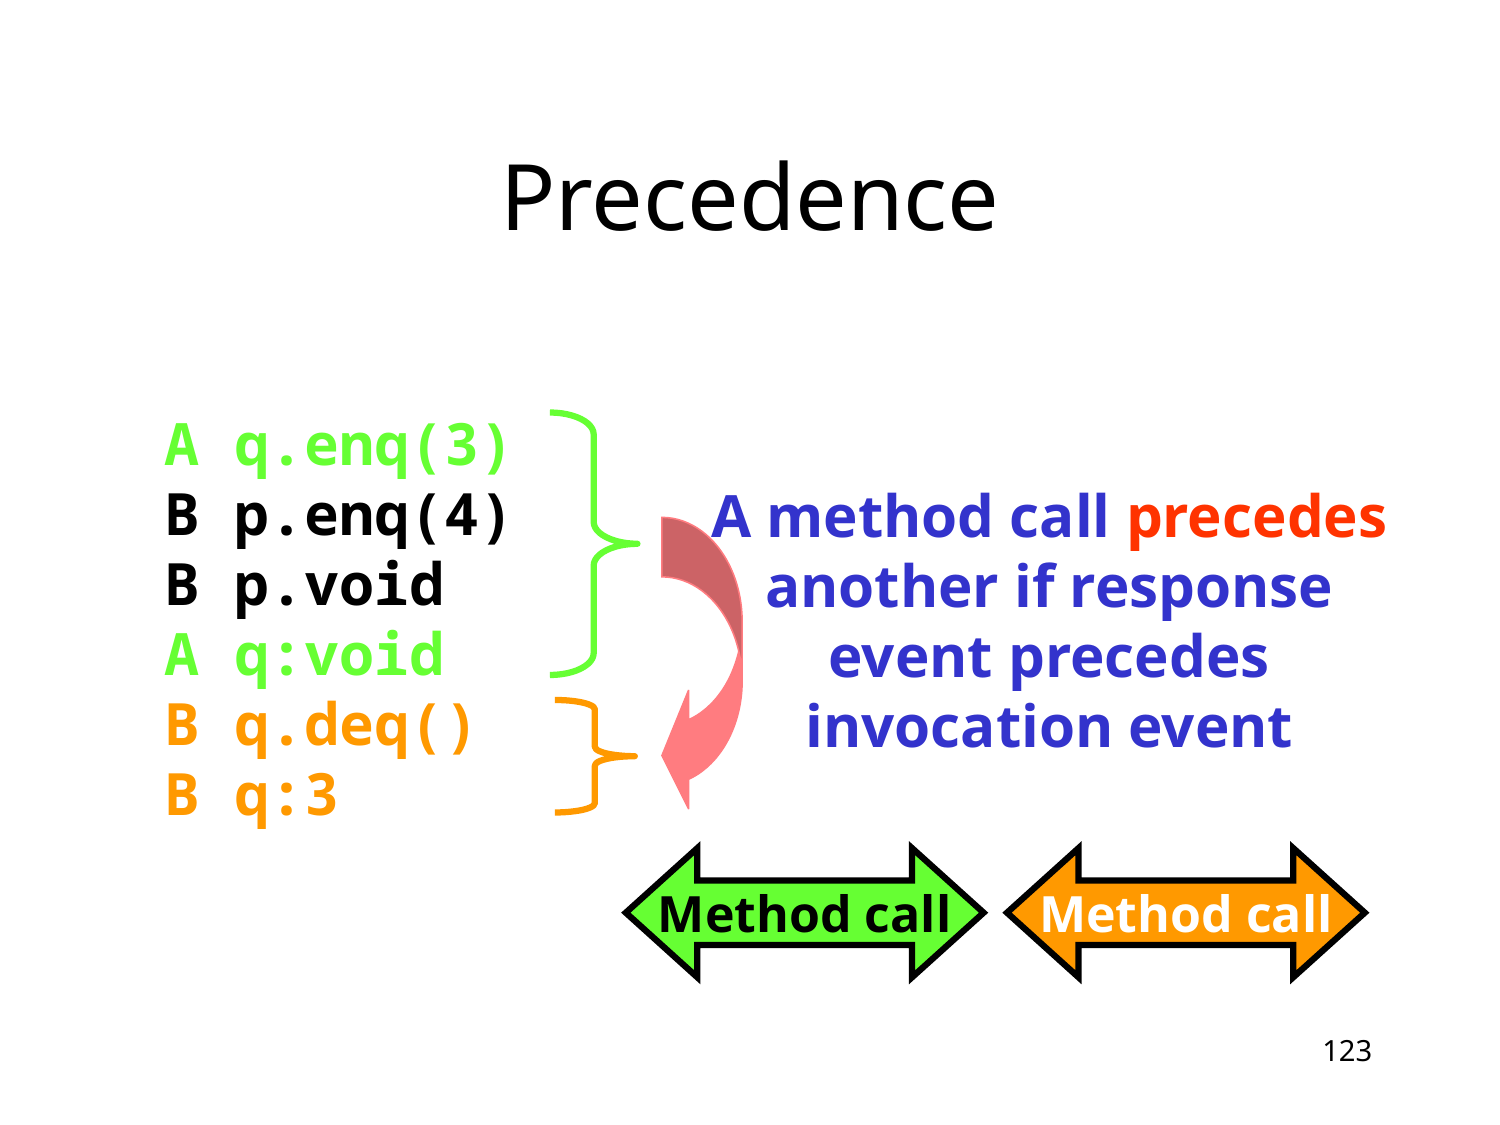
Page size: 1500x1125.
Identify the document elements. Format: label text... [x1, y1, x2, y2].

text_box [554, 699, 635, 813]
text_box A method call precedes another if response event precedes invocation event [679, 471, 1420, 767]
picture [416, 416, 438, 438]
text_box Method call [1007, 848, 1365, 978]
title Precedence [112, 99, 1388, 288]
text_box Method call [625, 848, 984, 978]
text_box A q.enq(3) B p.enq(4) B p.void A q:void B q.deq() B q:3 [149, 399, 608, 835]
slide_number 123 [1074, 1024, 1388, 1101]
text_box [549, 412, 638, 676]
text_box [661, 517, 743, 810]
